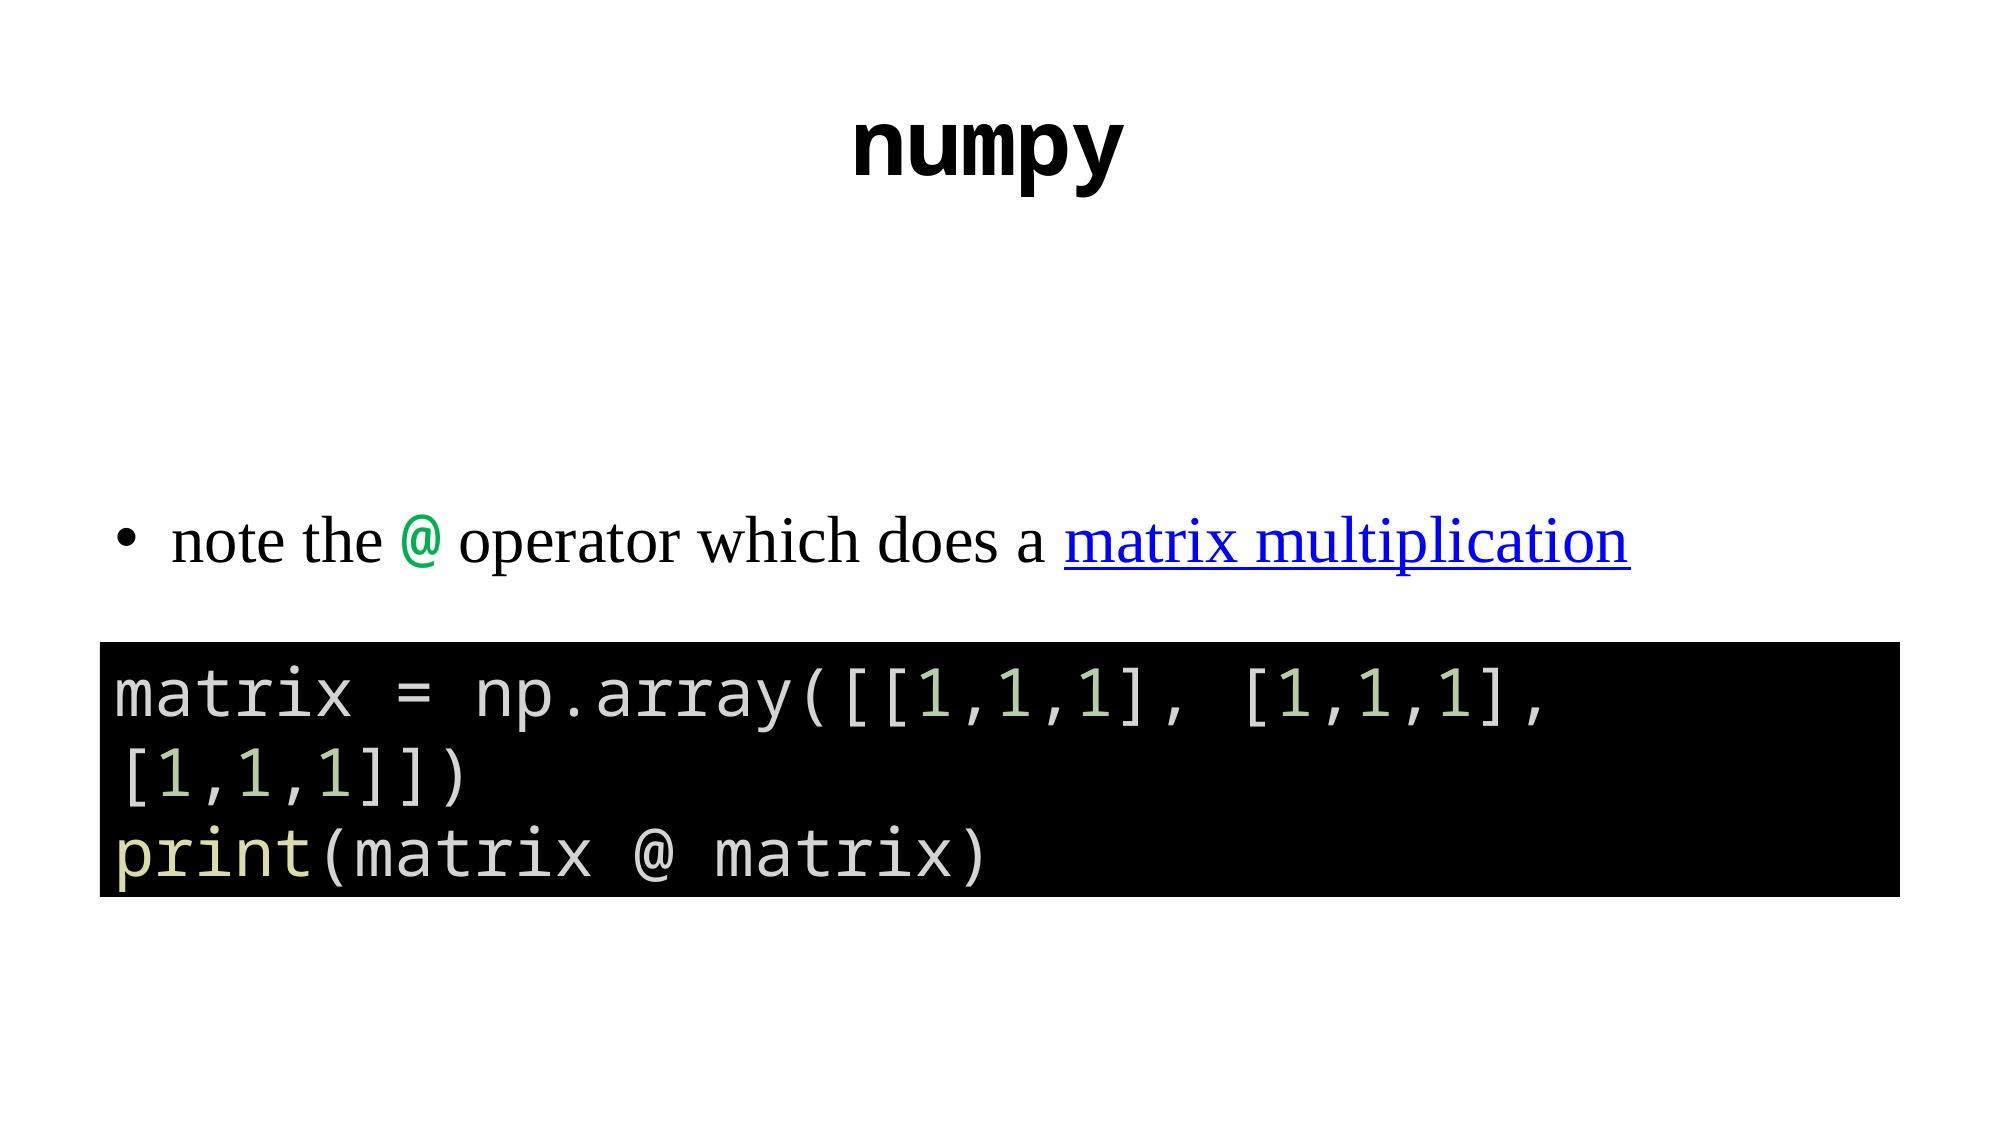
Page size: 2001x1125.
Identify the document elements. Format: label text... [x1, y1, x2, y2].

text_box matrix = np.array([[1,1,1], [1,1,1], [1,1,1]]) print(matrix @ matrix) [99, 642, 1900, 897]
title numpy [99, 45, 1900, 232]
list note the @ operator which does a matrix multiplication [99, 232, 1900, 584]
